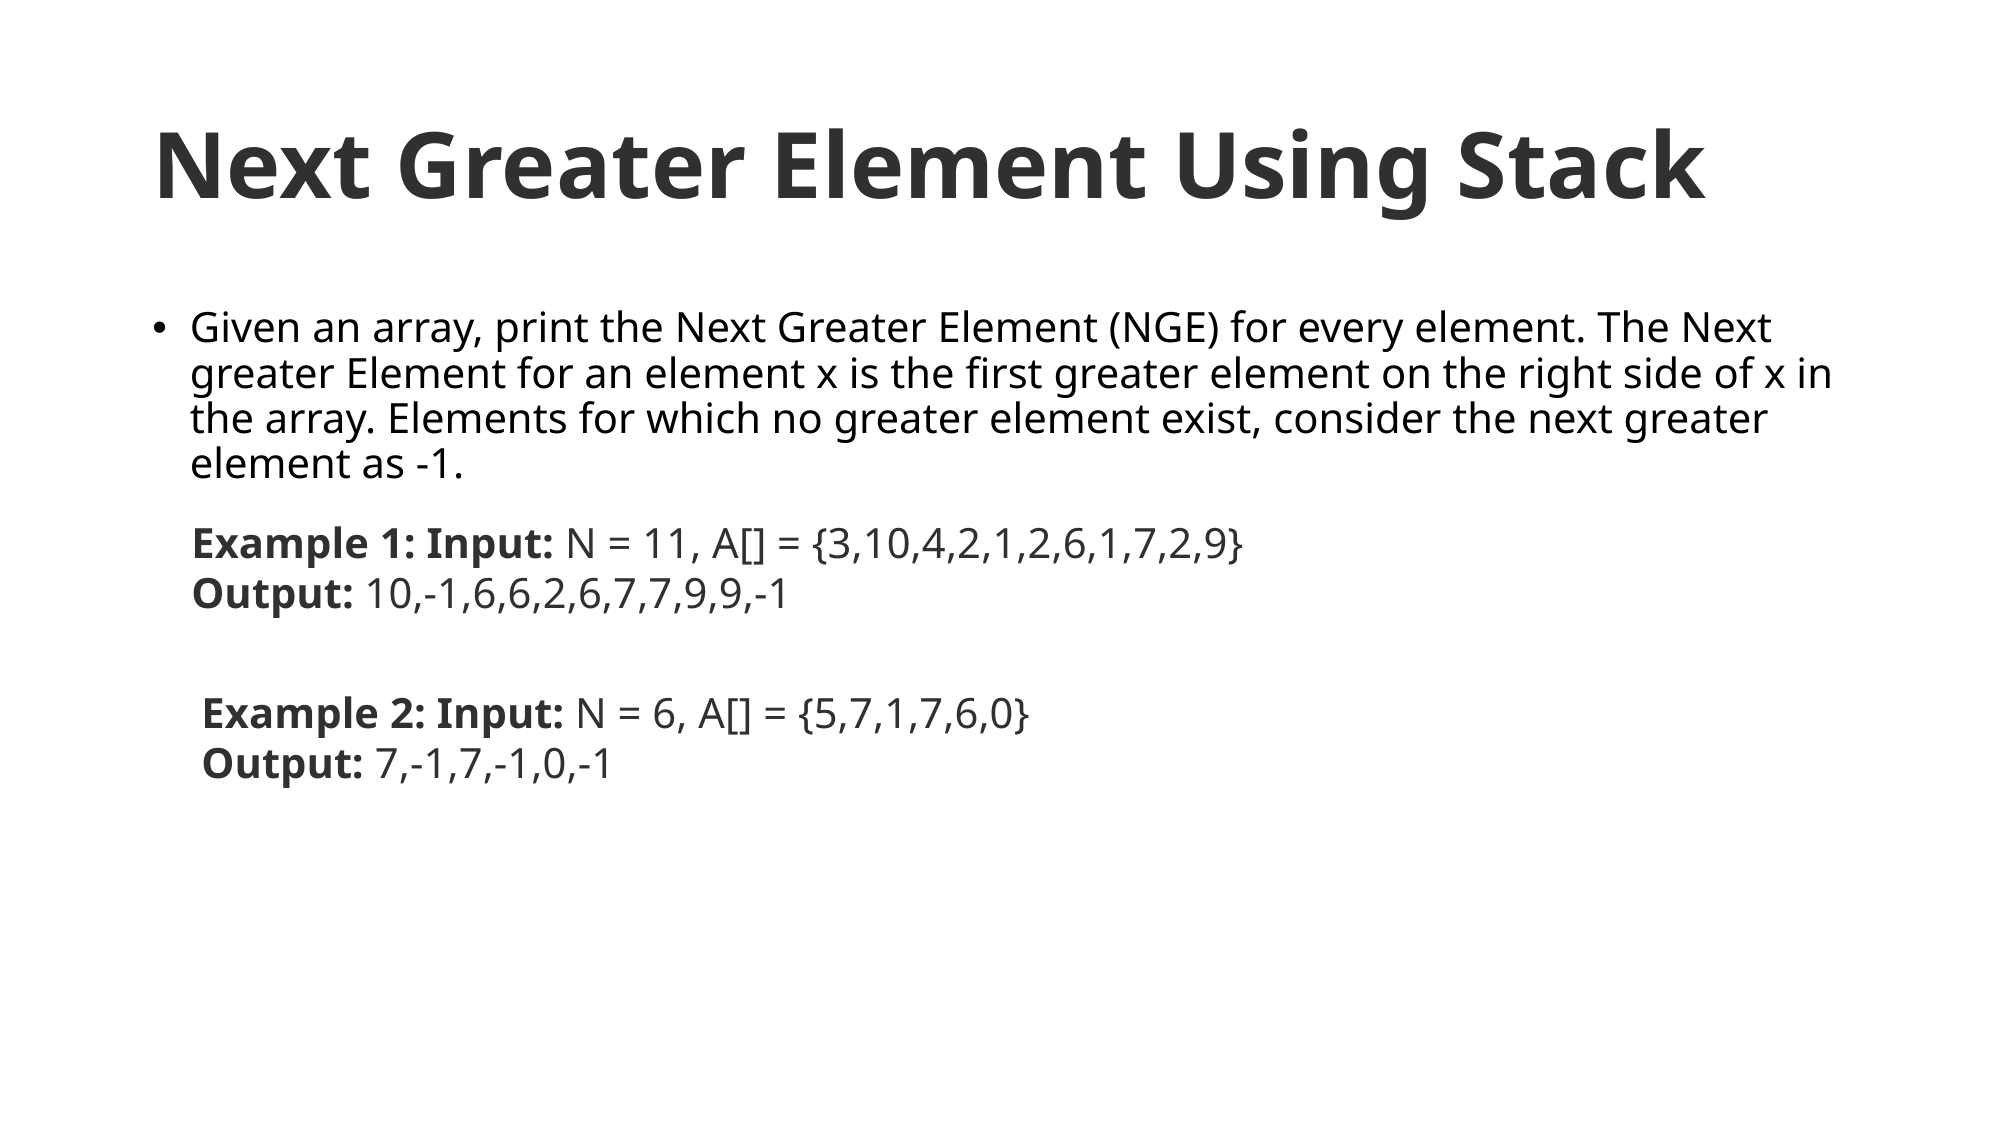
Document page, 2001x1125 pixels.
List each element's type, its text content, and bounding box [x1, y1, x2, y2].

text_box Example 2: Input: N = 6, A[] = {5,7,1,7,6,0} Output: 7,-1,7,-1,0,-1 [186, 679, 1650, 826]
list Given an array, print the Next Greater Element (NGE) for every element. The Next greater Element for an element x is the first greater element on the right side of x in the array. Elements for which no greater element exist, consider the next greater element as -1. [137, 299, 1863, 1014]
title Next Greater Element Using Stack [137, 59, 1863, 278]
text_box Example 1: Input: N = 11, A[] = {3,10,4,2,1,2,6,1,7,2,9} Output: 10,-1,6,6,2,6,7,7,9,9,-1 [176, 509, 1863, 656]
